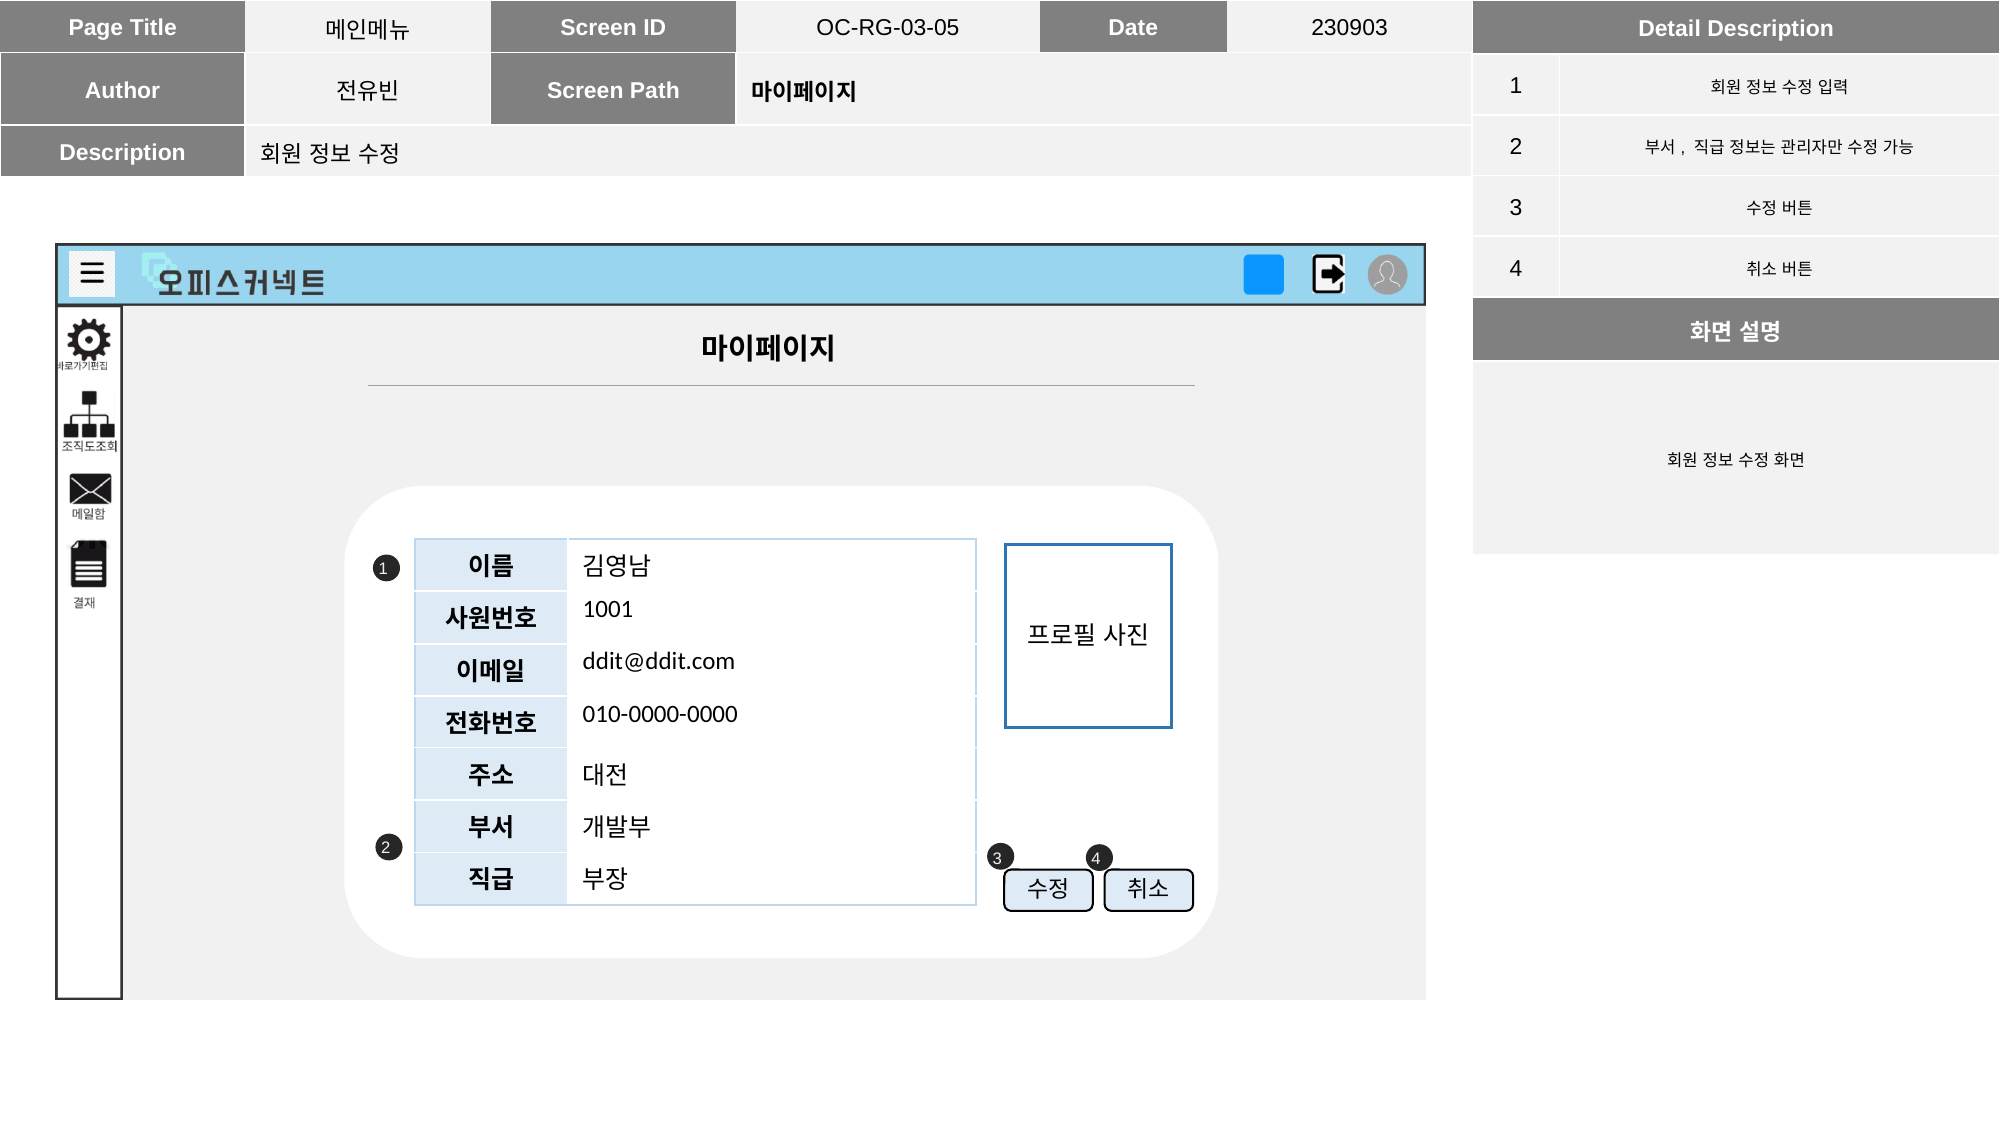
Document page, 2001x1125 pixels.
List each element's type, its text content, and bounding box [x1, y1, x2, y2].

table_cell 3 [1473, 176, 1559, 235]
table_header 230903 [1227, 1, 1472, 52]
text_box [1076, 840, 1117, 876]
table_cell 회원 정보 수정 입력 [1560, 55, 1999, 114]
table_cell 수정 버튼 [1560, 176, 1999, 235]
table_cell 회원 정보 수정 [246, 126, 1471, 176]
table_header Date [1040, 1, 1227, 52]
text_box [55, 243, 1491, 1000]
table_cell 취소 버튼 [1560, 237, 1999, 296]
table_cell Author [1, 53, 244, 124]
table_cell 전유빈 [246, 53, 490, 124]
table_cell Description [1, 126, 244, 176]
table_header 메인메뉴 [245, 1, 491, 52]
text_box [977, 840, 1018, 876]
table_cell 2 [1473, 116, 1559, 175]
table_cell 4 [1473, 237, 1559, 296]
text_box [1019, 869, 1059, 905]
table_cell 1 [1473, 55, 1559, 114]
table_header Detail Description [1473, 1, 1999, 53]
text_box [366, 829, 406, 865]
table_cell 화면 설명 [1491, 298, 1999, 360]
table_header Page Title [0, 1, 245, 52]
table_header OC-RG-03-05 [736, 1, 1040, 52]
table_cell Screen Path [491, 53, 735, 124]
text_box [363, 550, 404, 586]
table_cell 회원 정보 수정 화면 [1491, 362, 1999, 554]
table_cell 마이페이지 [737, 53, 1471, 124]
table_cell 부서, 직급 정보는 관리자만 수정 가능 [1560, 116, 1999, 175]
table_header Screen ID [491, 1, 736, 52]
